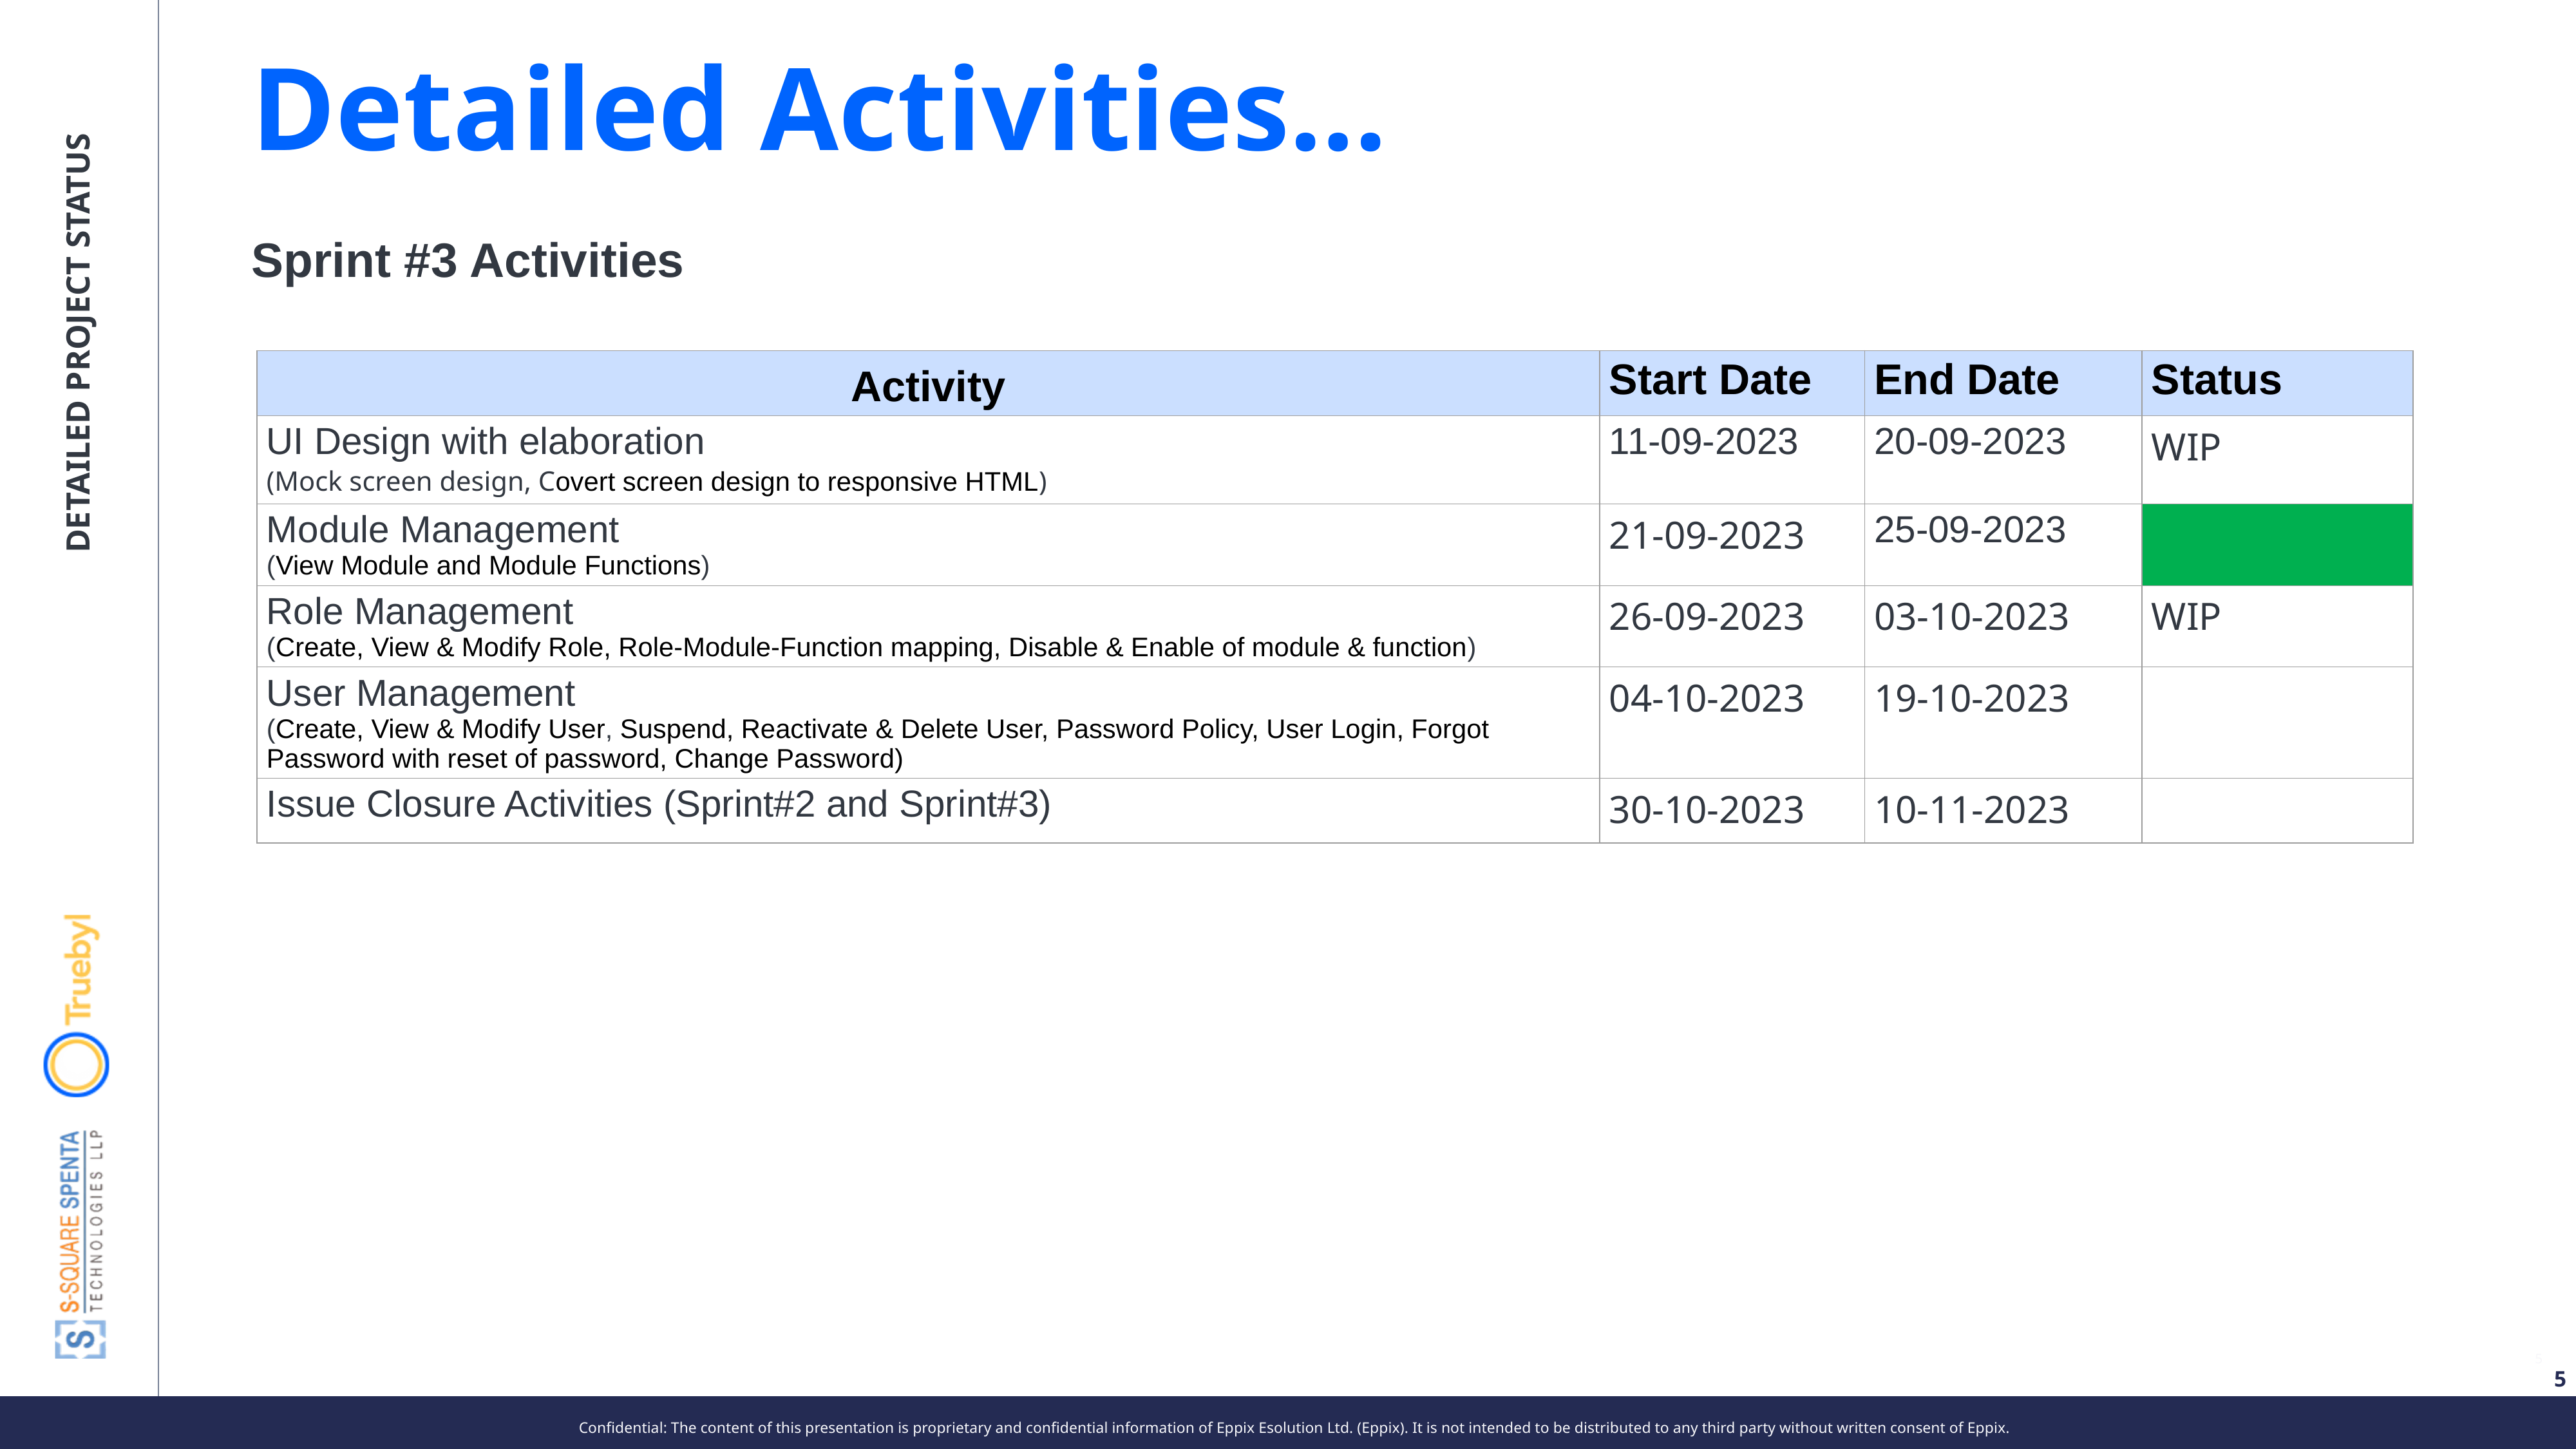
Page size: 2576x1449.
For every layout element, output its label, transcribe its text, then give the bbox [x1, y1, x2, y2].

table_cell 30-10-2023 [1600, 779, 1864, 842]
table_cell 26-09-2023 [1600, 586, 1864, 667]
text_box Sprint #3 Activities [242, 213, 771, 292]
table_cell Role Management (Create, View & Modify Role, Role-Module-Function mapping, Disable & Enable of module & function) [258, 586, 1599, 667]
table_cell WIP [2143, 416, 2412, 504]
table_cell 19-10-2023 [1865, 667, 2141, 778]
table_header Start Date [1600, 351, 1864, 415]
table_cell [2143, 779, 2412, 842]
table_cell 20-09-2023 [1865, 416, 2141, 504]
table_cell 10-11-2023 [1865, 779, 2141, 842]
title Detailed Activities… [242, 26, 2449, 178]
table_cell UI Design with elaboration (Mock screen design, Covert screen design to responsive HTML) [258, 416, 1599, 504]
table_cell [2143, 504, 2412, 585]
table_cell [2143, 667, 2412, 778]
table_header Status [2143, 351, 2412, 415]
text_box ‹#› [2499, 1360, 2576, 1399]
table_header Activity [258, 351, 1599, 415]
table_cell 11-09-2023 [1600, 416, 1864, 504]
table_cell 03-10-2023 [1865, 586, 2141, 667]
table_cell WIP [2143, 586, 2412, 667]
table_header End Date [1865, 351, 2141, 415]
table_cell Module Management (View Module and Module Functions) [258, 504, 1599, 585]
table_cell 25-09-2023 [1865, 504, 2141, 585]
picture [0, 915, 167, 1097]
picture [0, 1129, 198, 1358]
table_cell 21-09-2023 [1600, 504, 1864, 585]
table_cell 04-10-2023 [1600, 667, 1864, 778]
table_cell Issue Closure Activities (Sprint#2 and Sprint#3) [258, 779, 1599, 842]
table_cell User Management (Create, View & Modify User, Suspend, Reactivate & Delete User, Password Policy, User Login, Forgot Password with reset of password, Change Password) [258, 667, 1599, 778]
list DETAILED PROJECT STATUS [43, 129, 111, 733]
